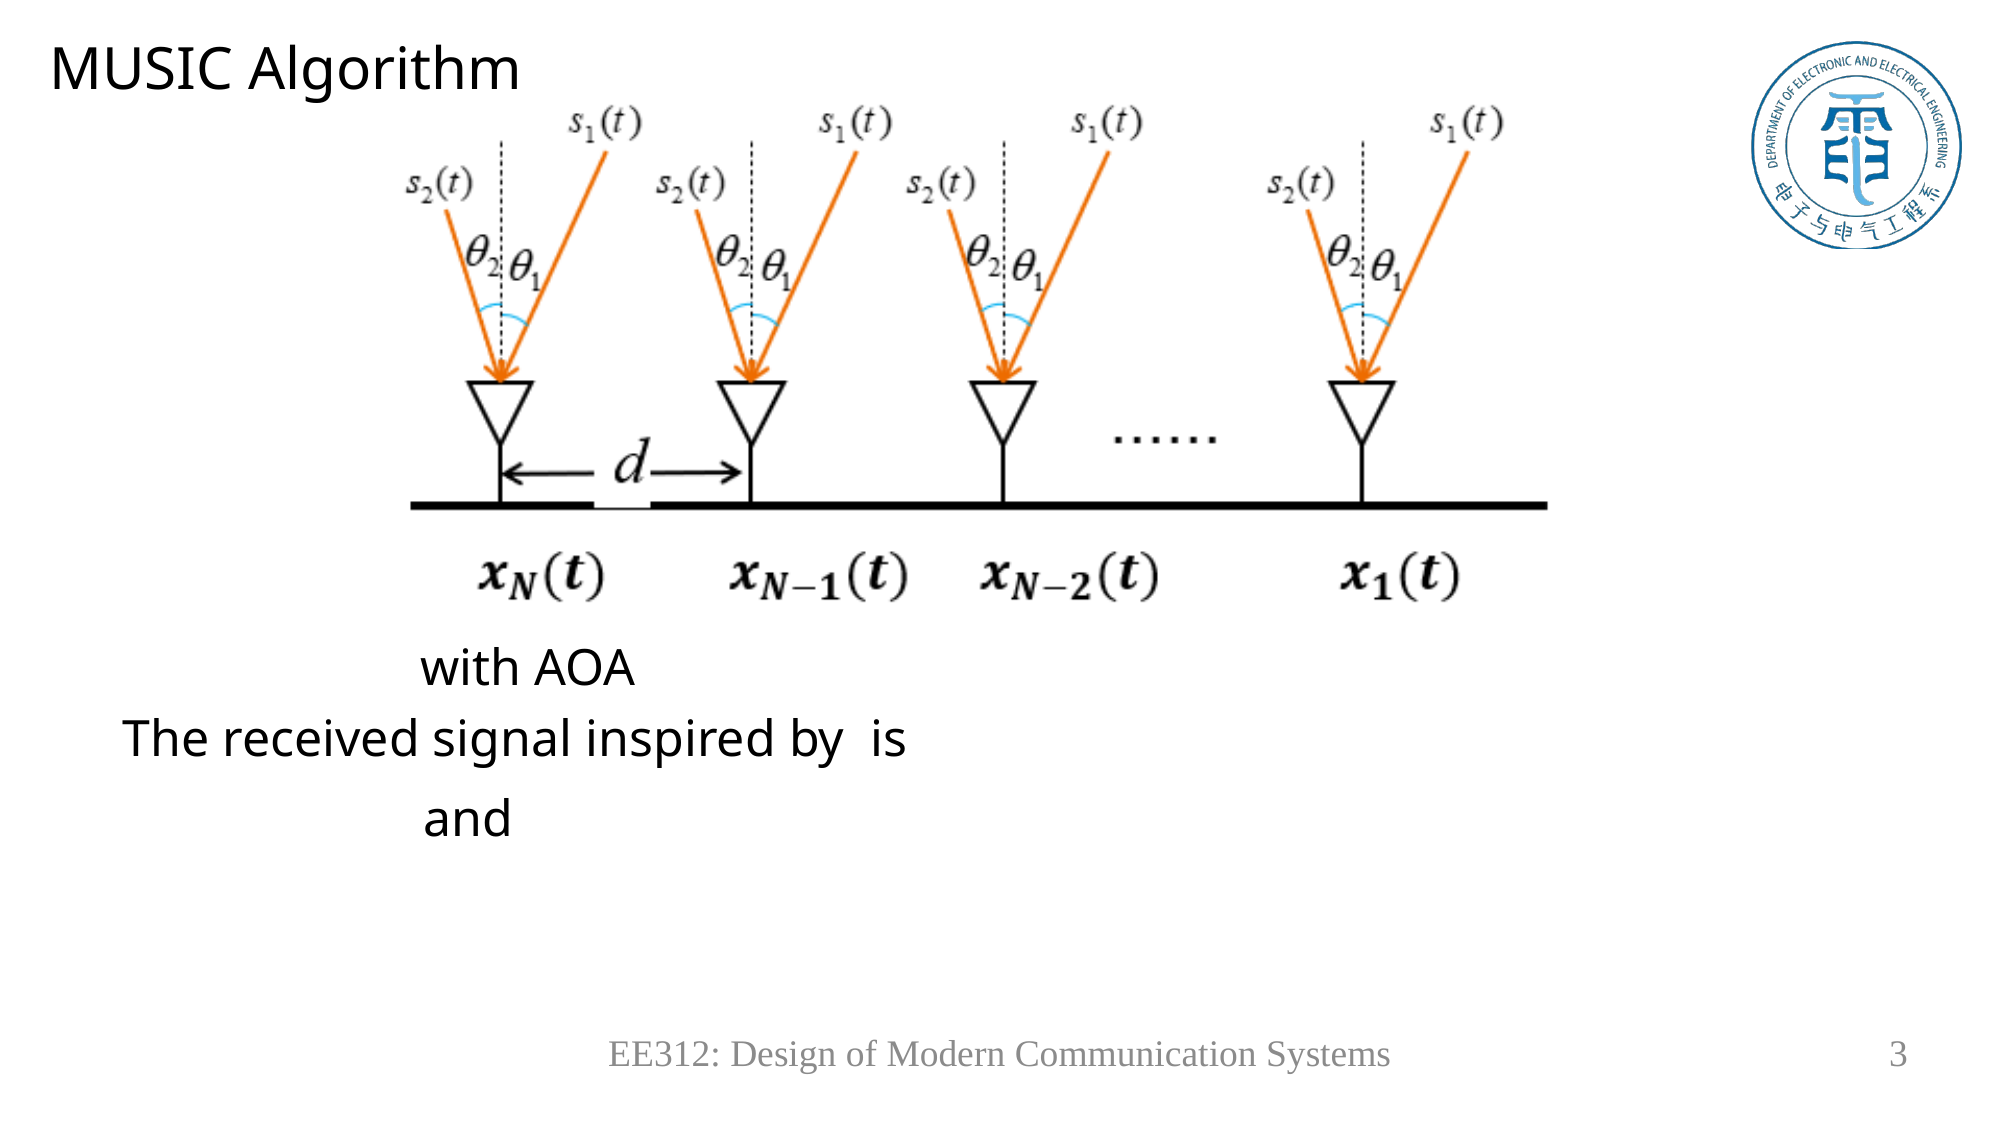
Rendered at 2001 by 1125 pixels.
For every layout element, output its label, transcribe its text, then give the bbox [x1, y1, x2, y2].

footer EE312: Design of Modern Communication Systems [554, 1023, 1446, 1080]
picture [1749, 36, 1963, 249]
text_box MUSIC Algorithm [0, 0, 1149, 110]
slide_number 3 [1577, 1023, 1923, 1080]
picture [361, 87, 1594, 621]
